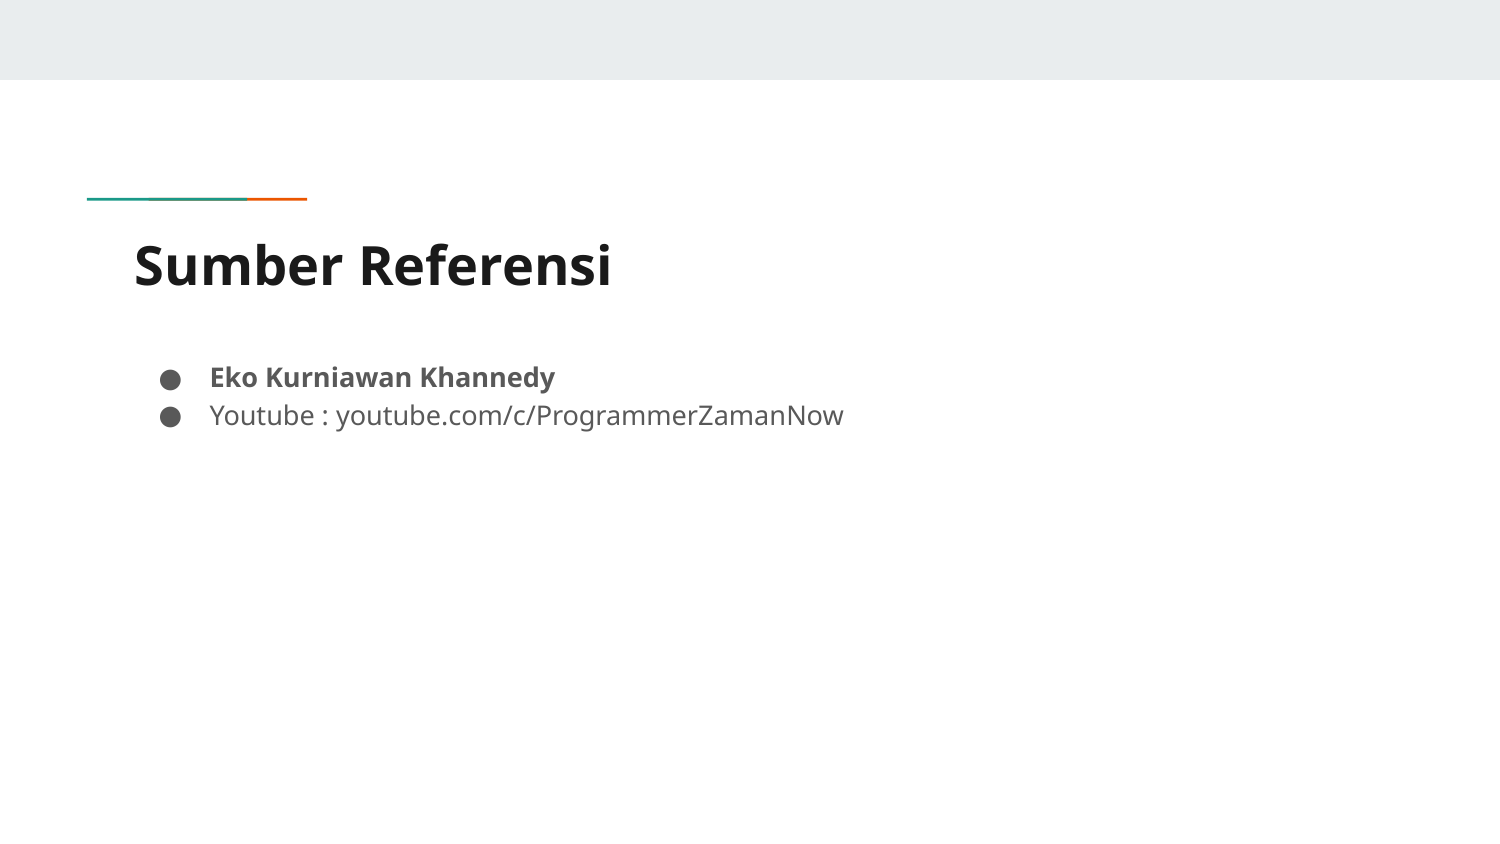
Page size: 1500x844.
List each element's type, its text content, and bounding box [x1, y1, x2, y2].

title Sumber Referensi [119, 216, 1381, 305]
list Eko Kurniawan Khannedy Youtube : youtube.com/c/ProgrammerZamanNow [119, 341, 1381, 712]
